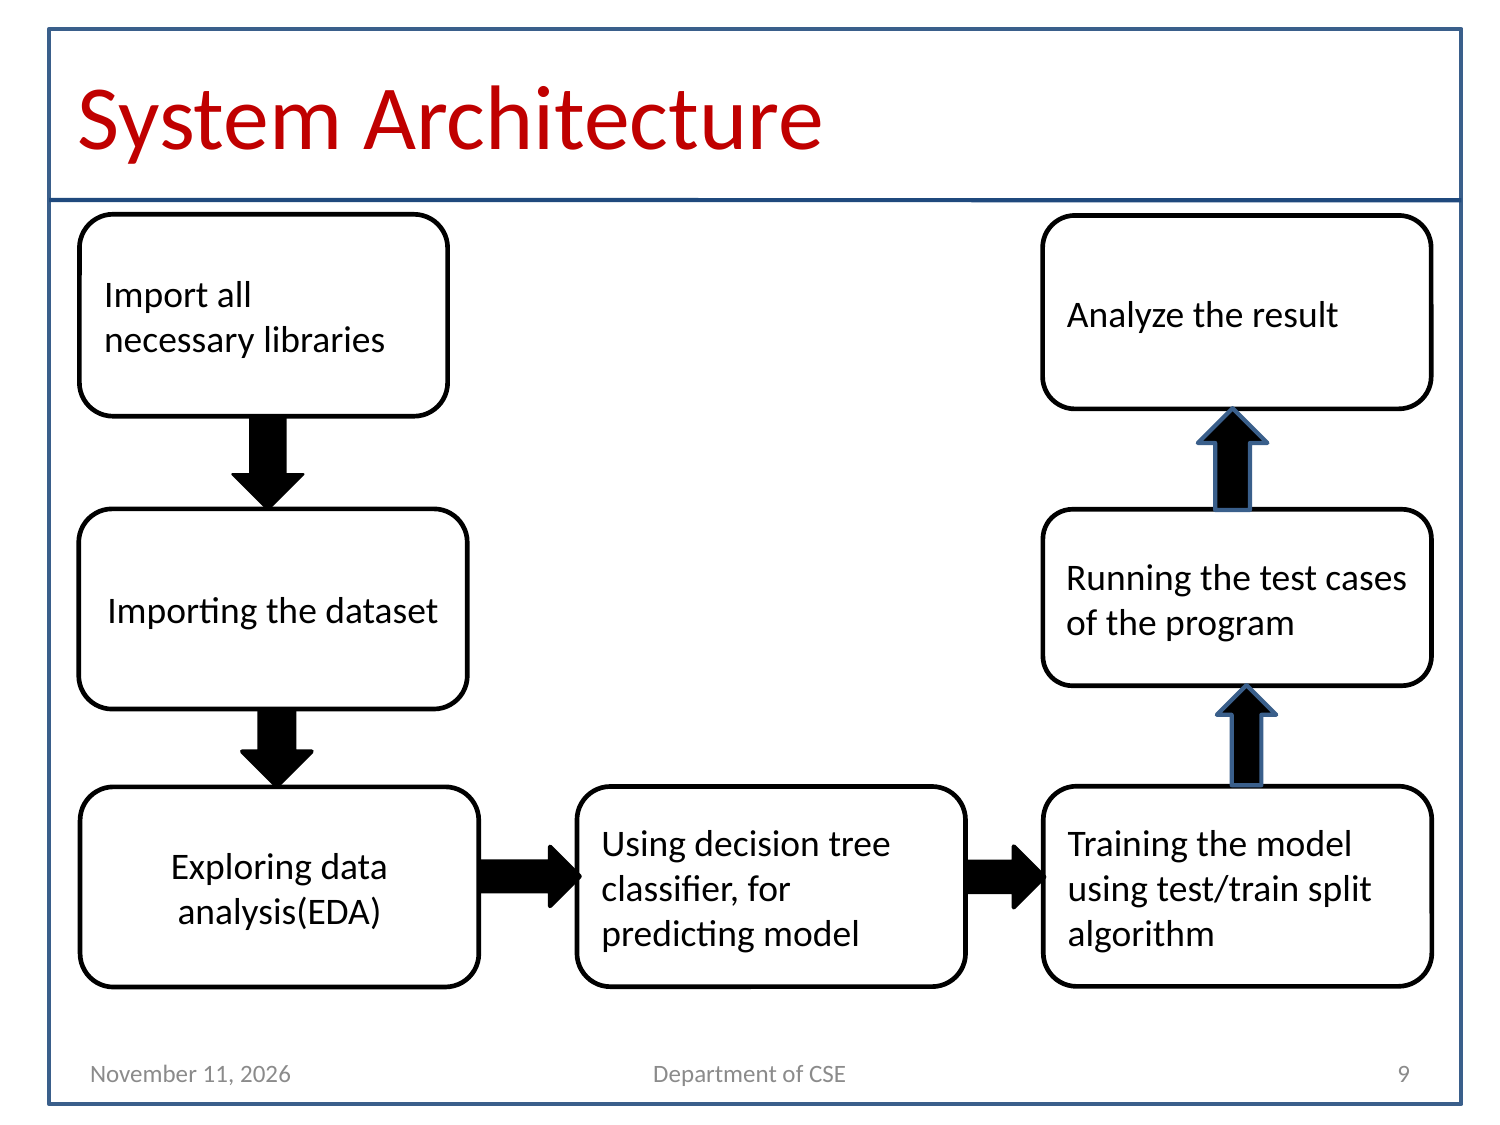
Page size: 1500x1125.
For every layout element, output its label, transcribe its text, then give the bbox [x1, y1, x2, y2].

text_box Using decision tree classifier, for predicting model [574, 784, 968, 989]
text_box Importing the dataset [76, 506, 470, 712]
text_box [1195, 406, 1270, 513]
text_box Import all necessary libraries [77, 212, 450, 419]
text_box Analyze the result [1040, 213, 1434, 411]
text_box [240, 707, 314, 789]
title System Architecture [62, 62, 1413, 163]
footer Department of CSE [512, 1042, 988, 1103]
text_box [477, 844, 582, 909]
text_box Training the model using test/train split algorithm [1041, 784, 1434, 989]
text_box [964, 844, 1047, 910]
text_box [230, 414, 306, 512]
slide_number 9 [1074, 1042, 1425, 1103]
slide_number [75, 1042, 425, 1103]
text_box Running the test cases of the program [1040, 507, 1434, 688]
text_box Exploring data analysis(EDA) [77, 784, 481, 990]
text_box [1214, 683, 1279, 788]
